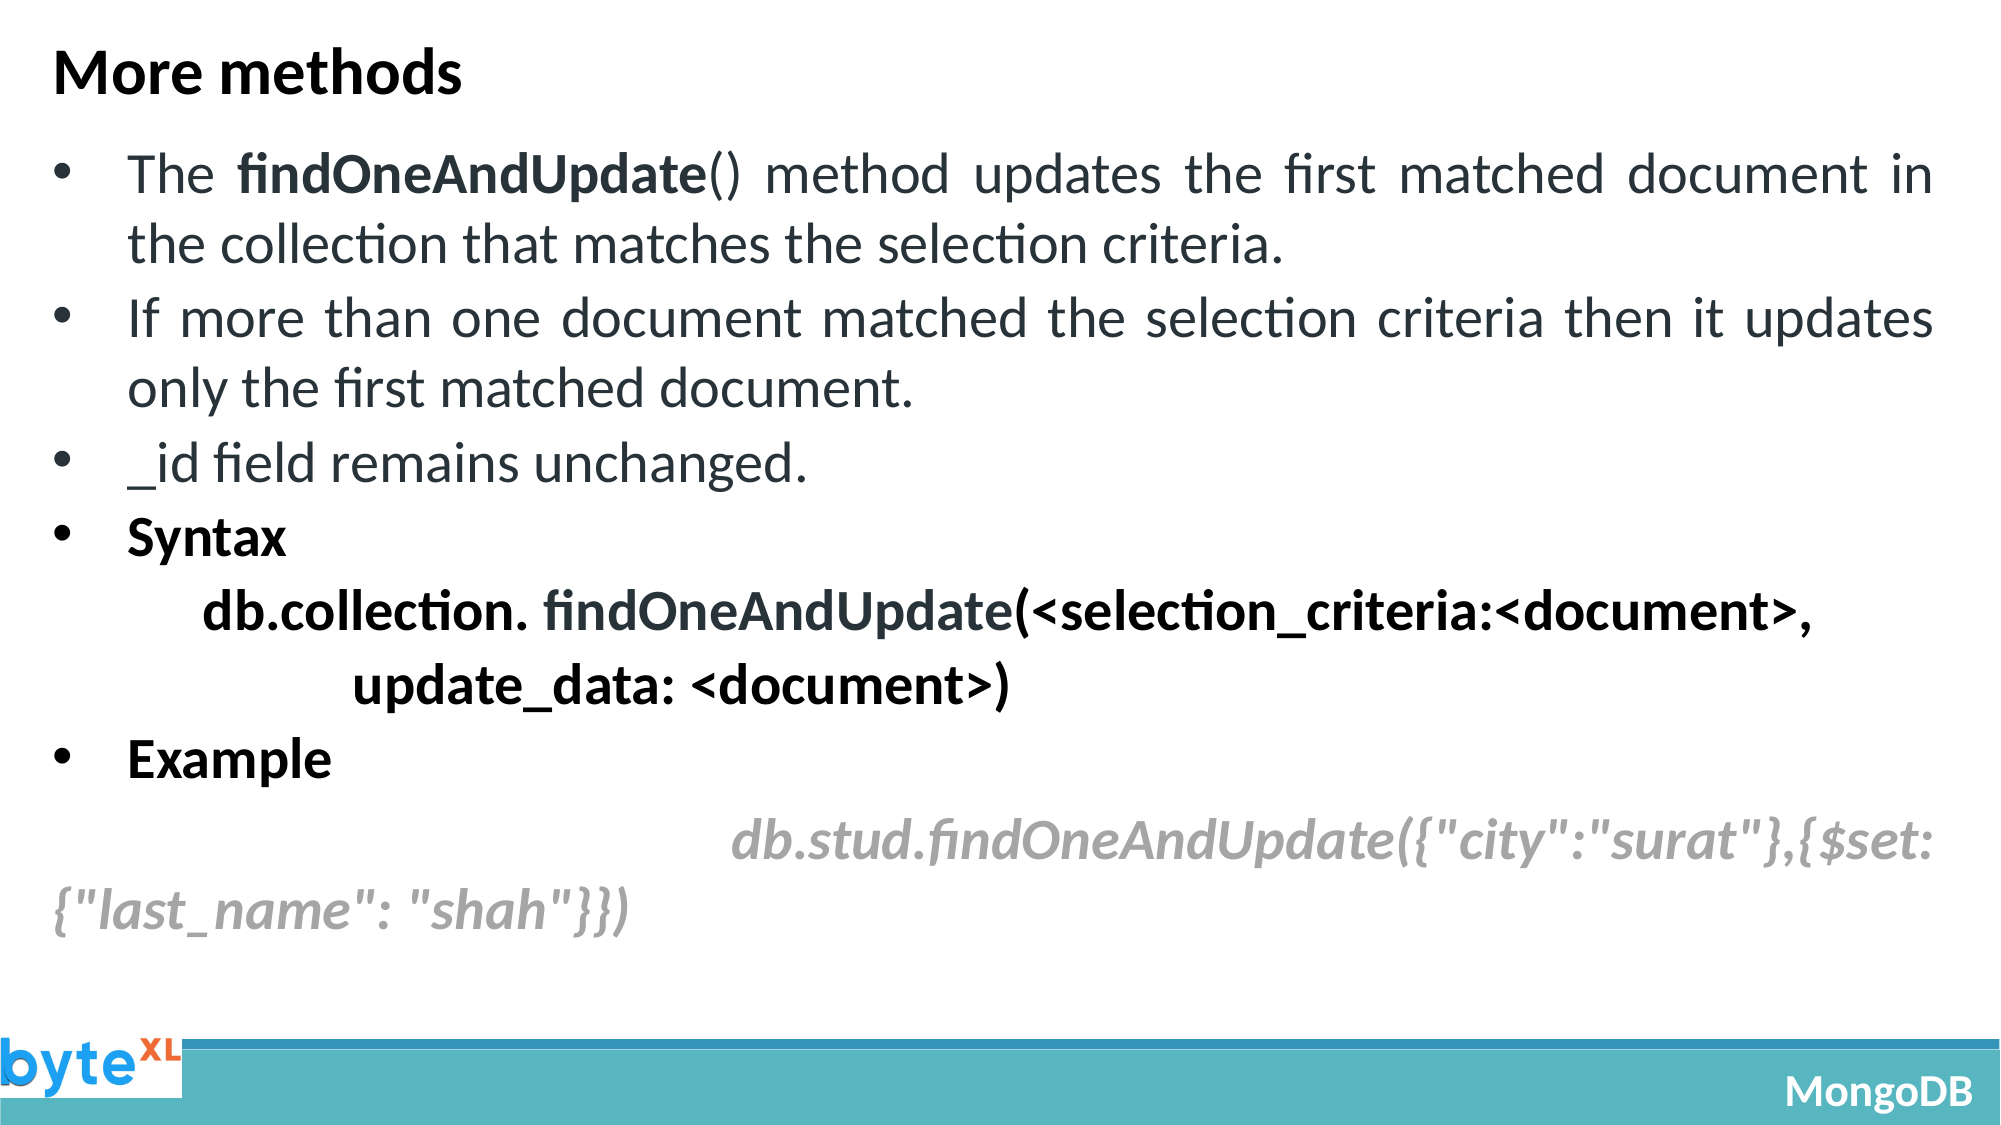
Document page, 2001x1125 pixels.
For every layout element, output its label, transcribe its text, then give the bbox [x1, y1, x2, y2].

text_box More methods The findOneAndUpdate() method updates the first matched document in the collection that matches the selection criteria. If more than one document matched the selection criteria then it updates only the first matched document. _id field remains unchanged. Syntax db.collection. findOneAndUpdate(<selection_criteria:<document>, update_data: <document>) Example db.stud.findOneAndUpdate({"city":"surat"},{$set: {"last_name": "shah"}}) [37, 20, 1950, 949]
picture [0, 1035, 182, 1098]
text_box MongoDB [1769, 1052, 1992, 1123]
